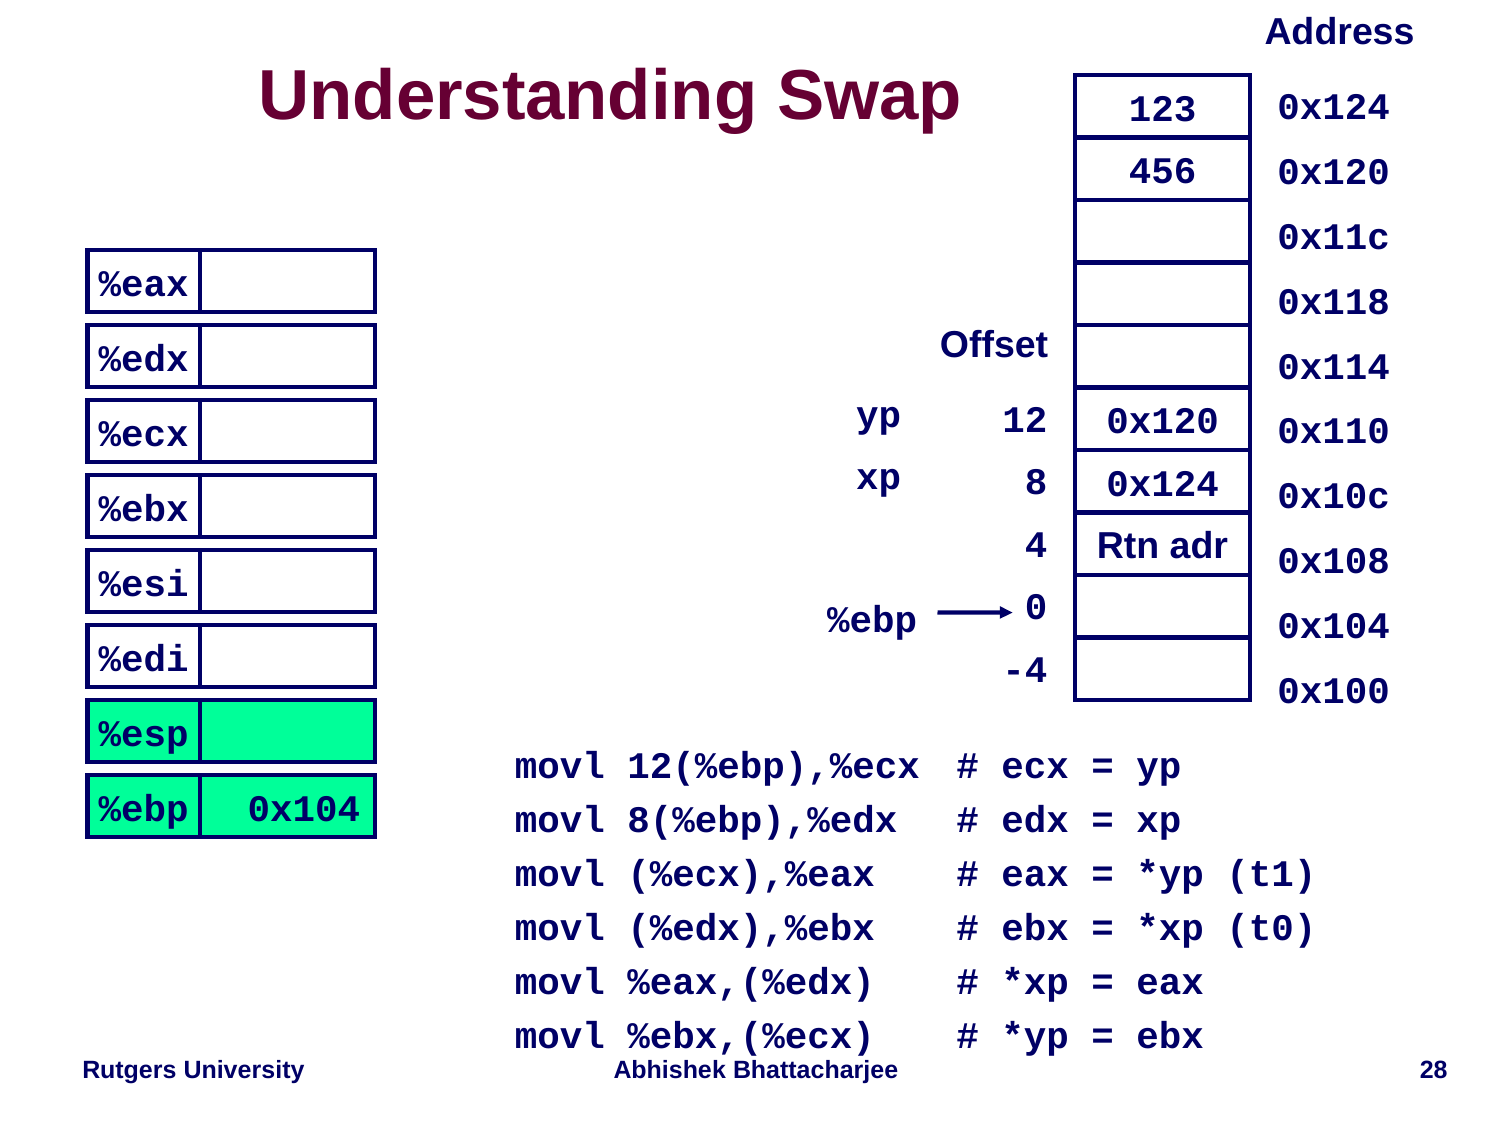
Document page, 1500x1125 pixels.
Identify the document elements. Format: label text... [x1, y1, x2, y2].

text_box 0x11c [1262, 204, 1463, 265]
text_box 0x100 [1262, 658, 1463, 719]
text_box yp [825, 387, 933, 443]
text_box %ebp [812, 587, 933, 648]
text_box 0x124 [1262, 74, 1463, 135]
text_box 8 [987, 449, 1085, 510]
text_box [1074, 199, 1250, 262]
text_box [1074, 262, 1250, 324]
text_box 0x120 [1074, 388, 1250, 449]
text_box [87, 249, 198, 838]
title Understanding Swap [87, 49, 1134, 145]
text_box 0x118 [1262, 269, 1463, 330]
text_box 0x108 [1262, 528, 1463, 589]
text_box Rtn adr [1074, 512, 1250, 574]
text_box 0x124 [1074, 449, 1250, 512]
text_box 4 [987, 512, 1085, 573]
text_box 0x104 [1262, 593, 1463, 654]
text_box 0x110 [1262, 399, 1463, 459]
text_box 123 [1074, 74, 1250, 137]
text_box 0x10c [1262, 463, 1463, 524]
text_box 12 [987, 387, 1085, 448]
text_box 0 [987, 574, 1085, 635]
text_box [199, 249, 376, 838]
text_box 0x120 [1262, 139, 1463, 200]
text_box Address [1249, 0, 1430, 60]
text_box [1074, 324, 1250, 388]
text_box [1074, 574, 1250, 637]
text_box [1074, 637, 1250, 700]
text_box 0x114 [1262, 334, 1463, 395]
text_box 456 [1074, 137, 1250, 199]
text_box Offset [925, 312, 1064, 373]
text_box xp [825, 450, 933, 506]
text_box -4 [987, 637, 1085, 698]
text_box movl 12(%ebp),%ecx # ecx = yp movl 8(%ebp),%edx # edx = xp movl (%ecx),%eax # eax = *yp (t1) movl (%edx),%ebx # ebx = *xp (t0) movl %eax,(%edx) # *xp = eax movl %ebx,(%ecx) # *yp = ebx [424, 724, 1400, 1064]
